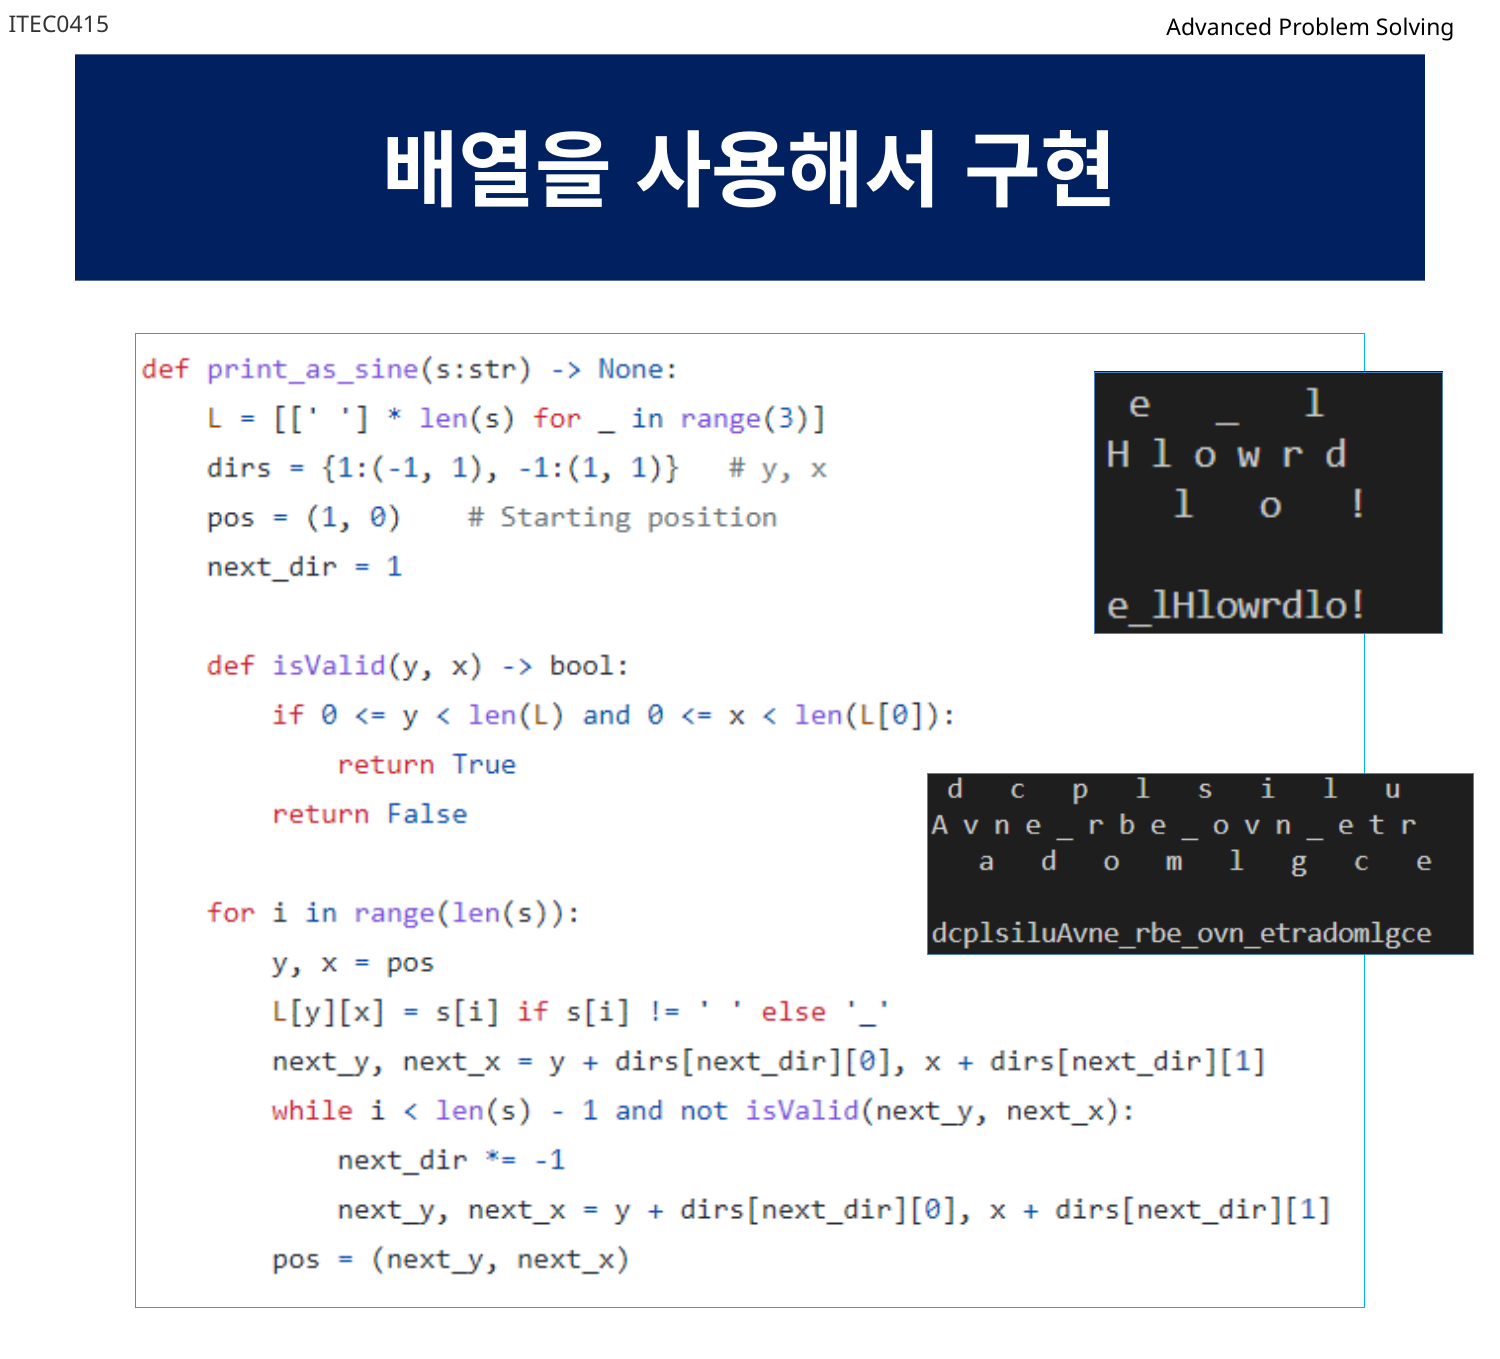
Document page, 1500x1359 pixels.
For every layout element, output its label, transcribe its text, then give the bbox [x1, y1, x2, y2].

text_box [0, 1, 1500, 49]
title 배열을 사용해서 구현 [75, 60, 1425, 281]
picture [137, 335, 1475, 1306]
